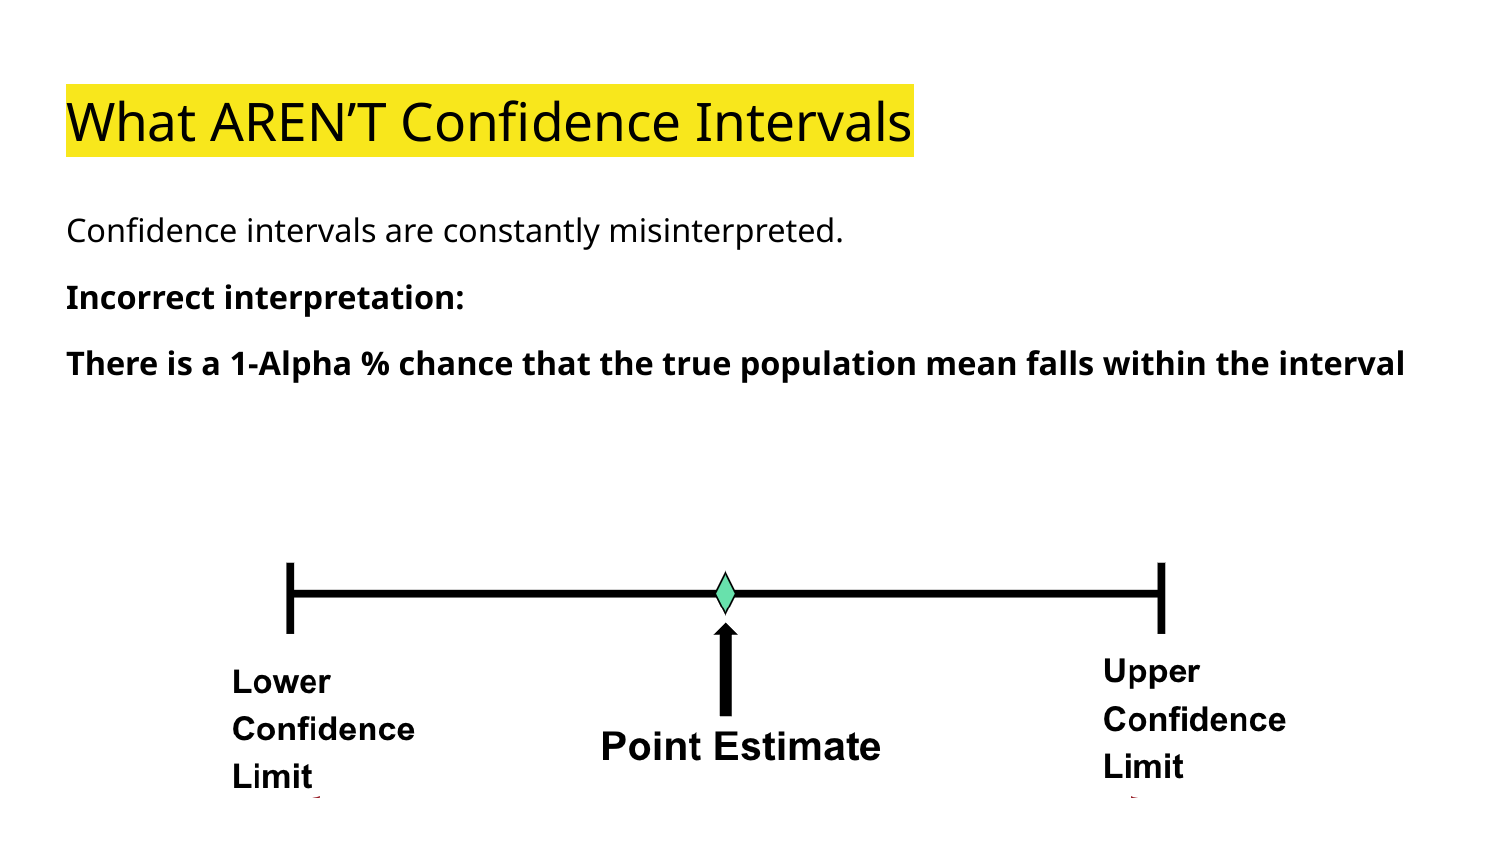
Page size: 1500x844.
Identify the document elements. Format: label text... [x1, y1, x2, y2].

list Confidence intervals are constantly misinterpreted. Incorrect interpretation: There is a 1-Alpha % chance that the true population mean falls within the interval [51, 189, 1449, 443]
title What AREN’T Confidence Intervals [51, 72, 1449, 167]
picture [203, 543, 1297, 798]
